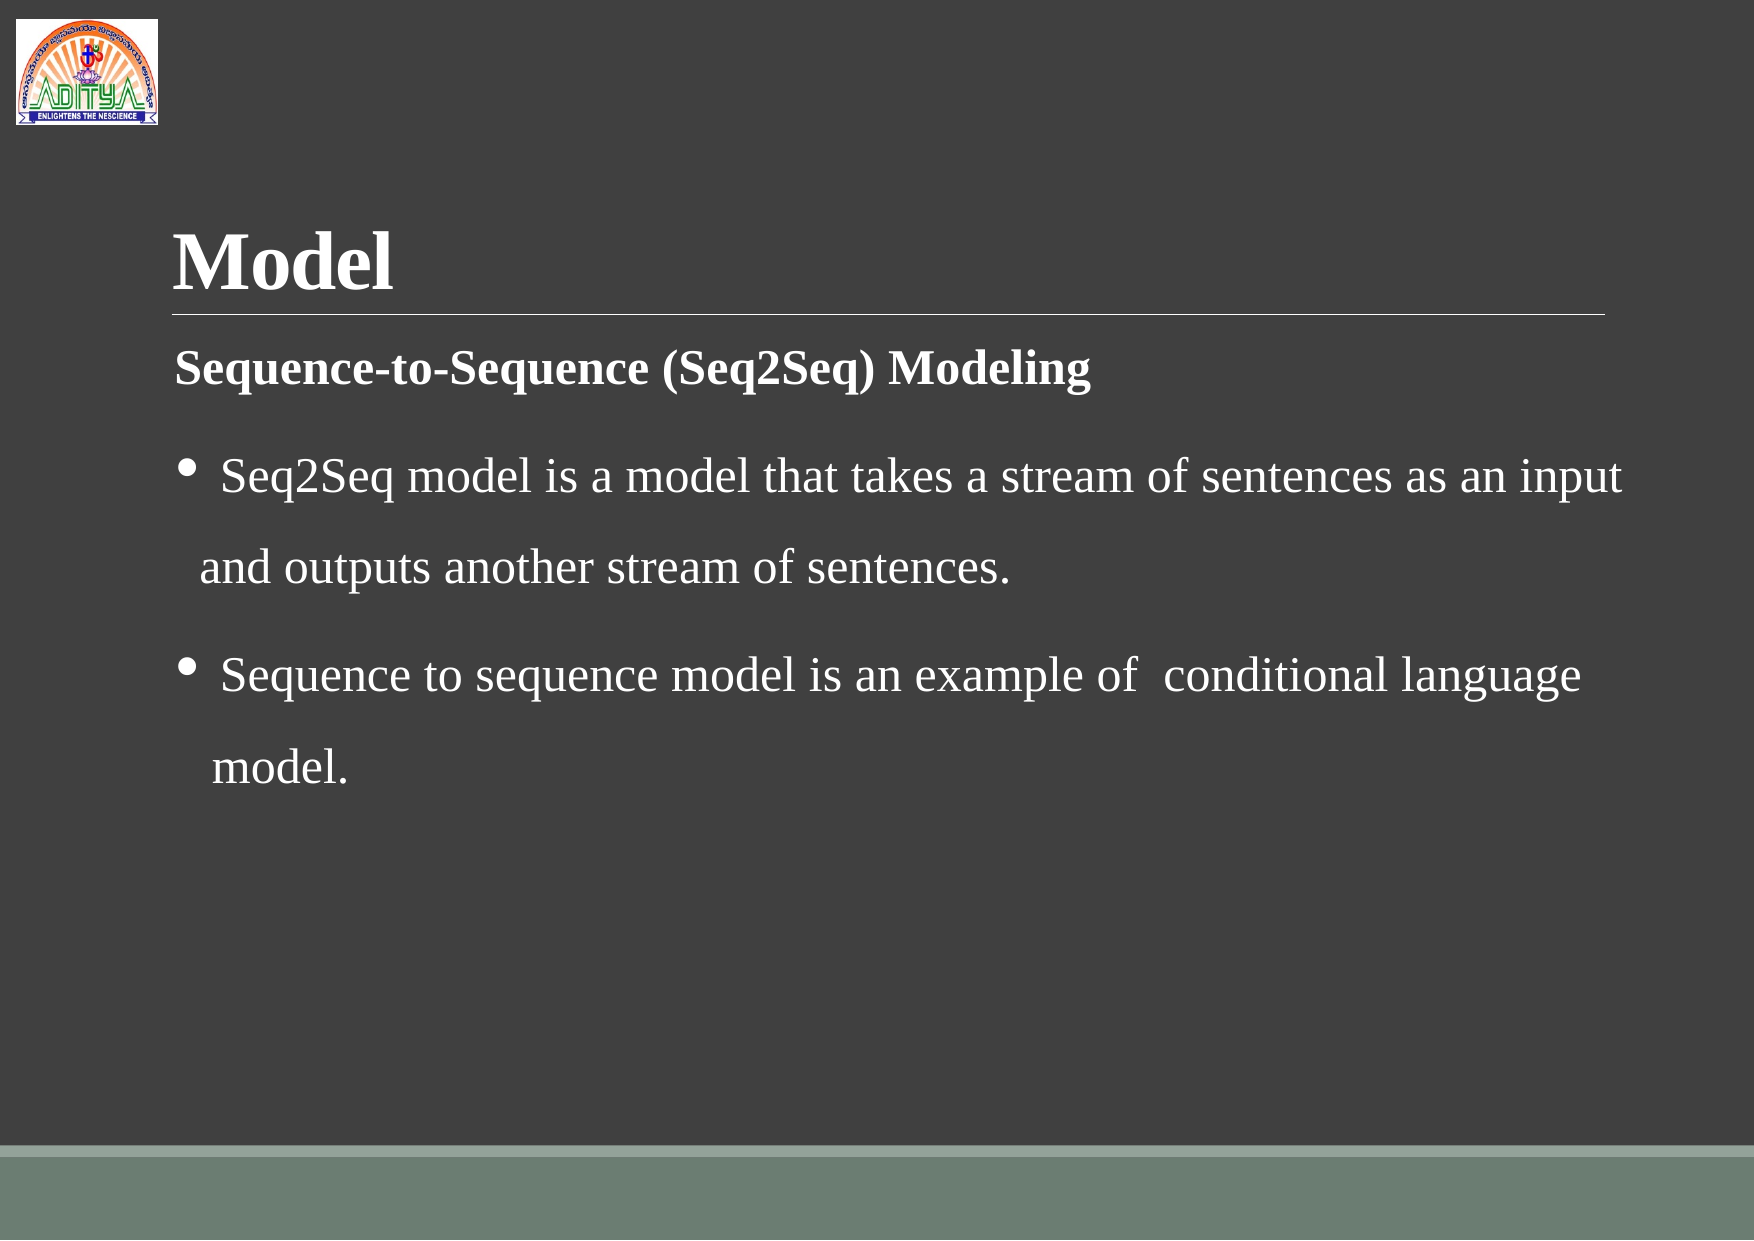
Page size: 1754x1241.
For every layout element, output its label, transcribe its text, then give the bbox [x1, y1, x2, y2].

picture [15, 18, 159, 126]
title Model [157, 51, 1605, 315]
list Sequence-to-Sequence (Seq2Seq) Modeling • Seq2Seq model is a model that takes a stream of sentences as an input and outputs another stream of sentences. • Sequence to sequence model is an example of conditional language model. [157, 333, 1655, 1133]
